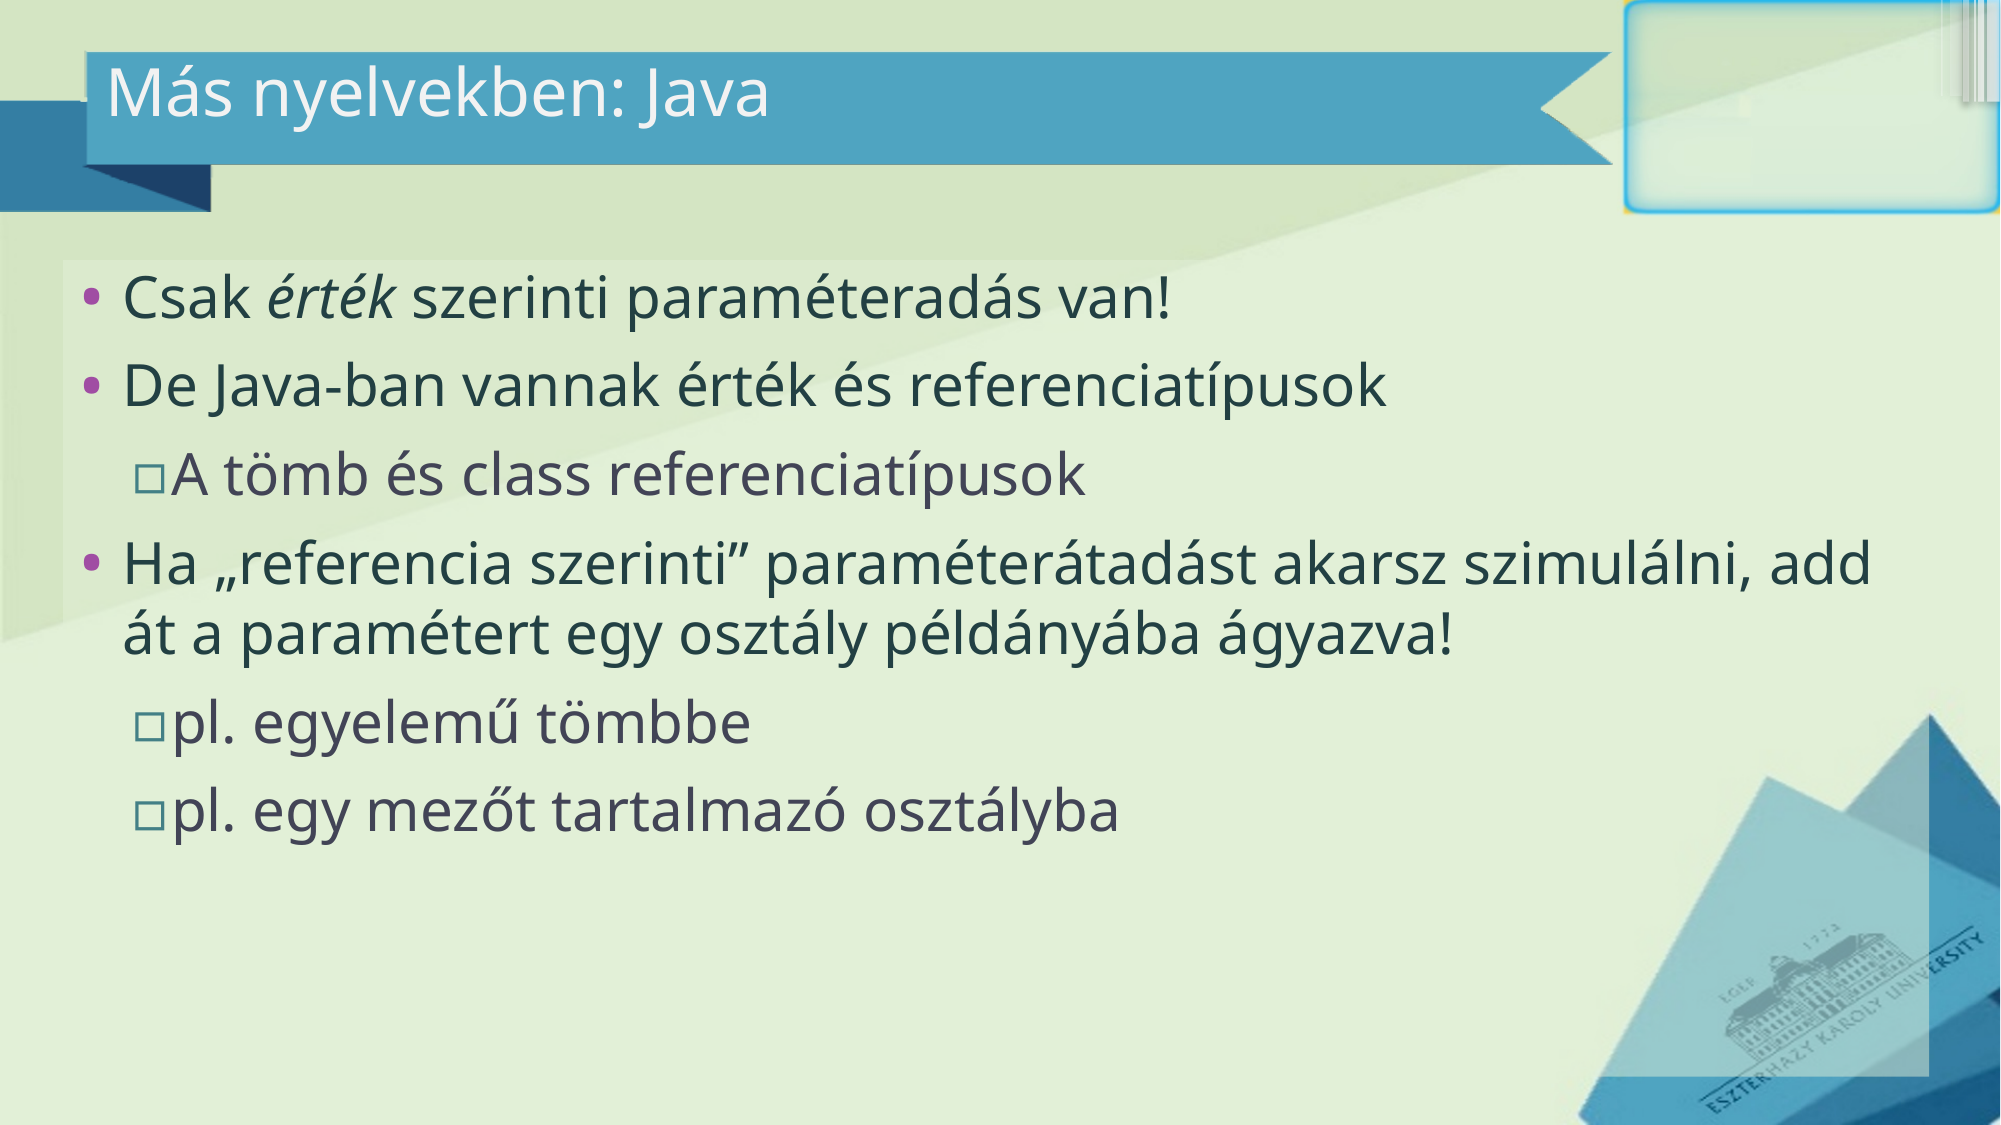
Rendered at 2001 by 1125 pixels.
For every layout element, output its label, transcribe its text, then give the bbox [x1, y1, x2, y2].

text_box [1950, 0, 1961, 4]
title Más nyelvekben: Java [0, 50, 1617, 212]
list Csak érték szerinti paraméteradás van! De Java-ban vannak érték és referenciatípusok A tömb és class referenciatípusok Ha „referencia szerinti” paraméterátadást akarsz szimulálni, add át a paramétert egy osztály példányába ágyazva! pl. egyelemű tömbbe pl. egy mezőt tartalmazó osztályba [63, 259, 1930, 1077]
picture [0, 0, 2001, 1125]
